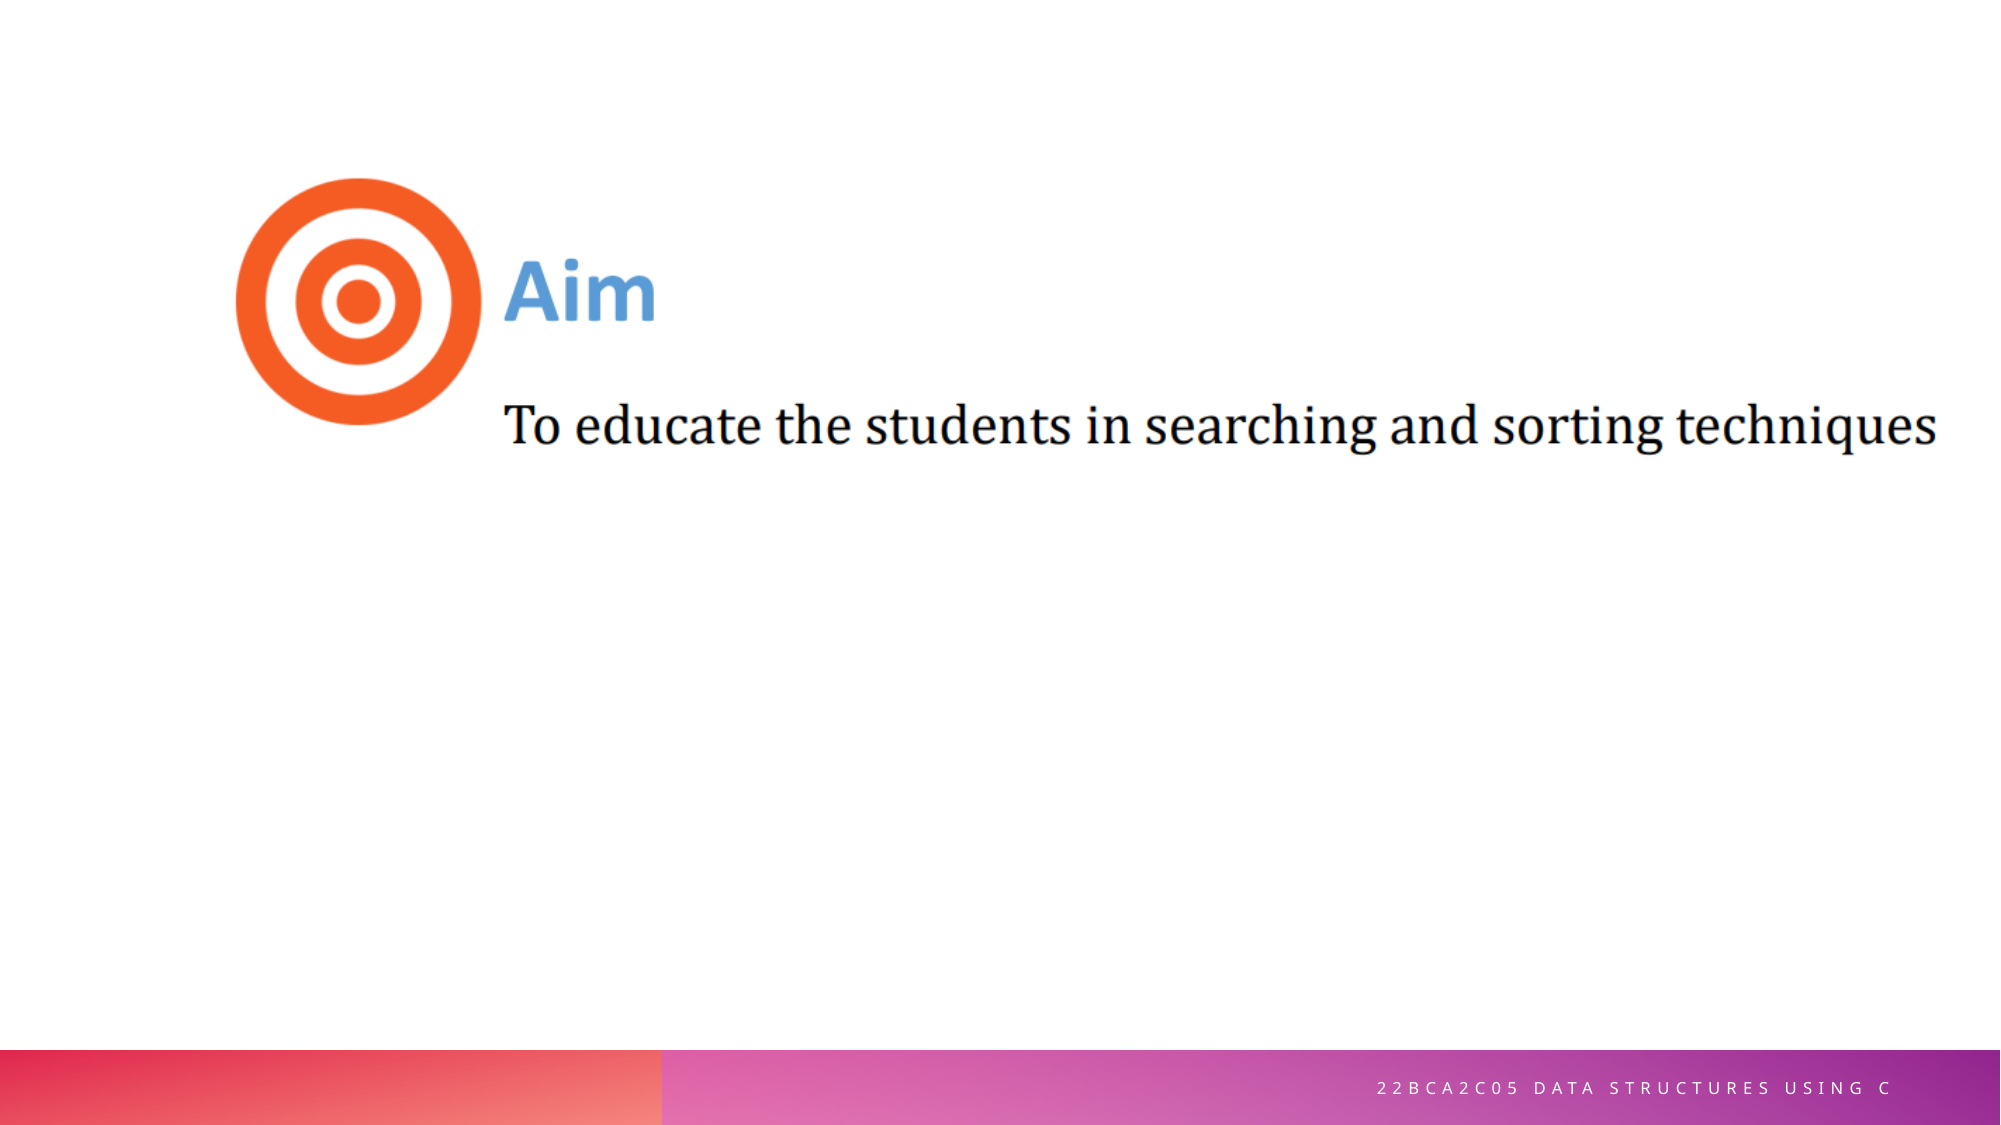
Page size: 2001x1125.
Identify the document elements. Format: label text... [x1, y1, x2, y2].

picture [0, 121, 2000, 1004]
slide_number 22BCA2C05 Data Structures using C [1297, 1051, 1905, 1125]
